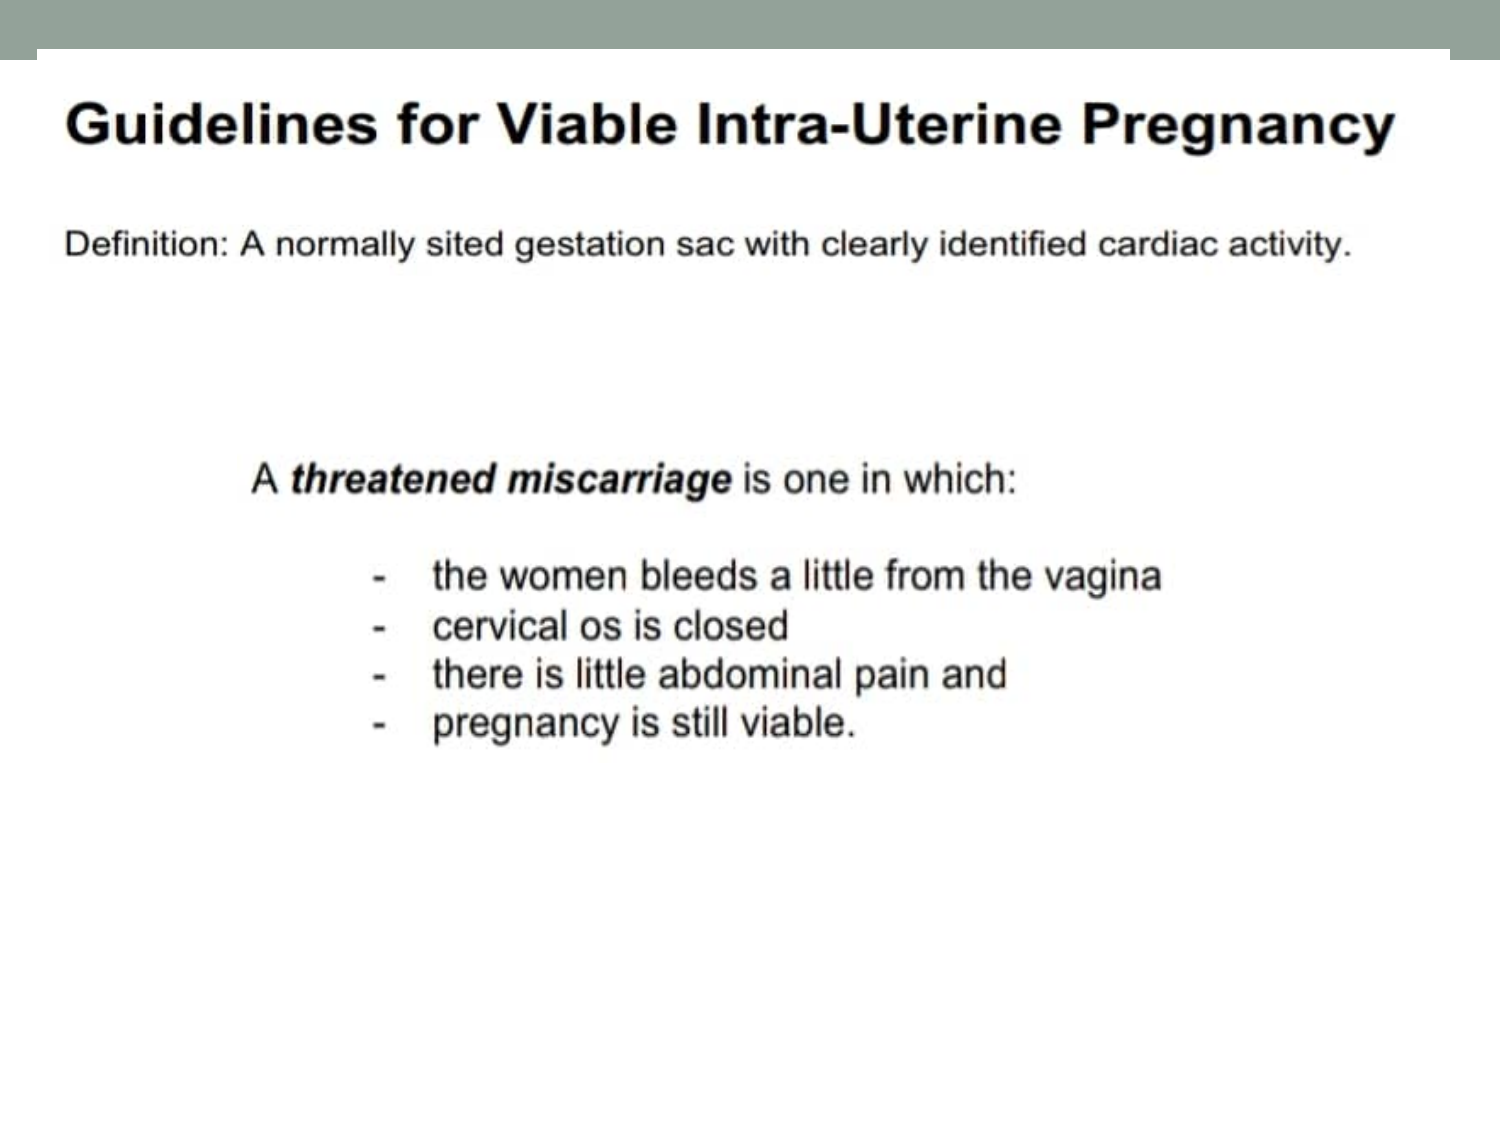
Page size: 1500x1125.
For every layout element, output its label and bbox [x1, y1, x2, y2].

picture [237, 425, 1238, 763]
list [37, 49, 1451, 282]
